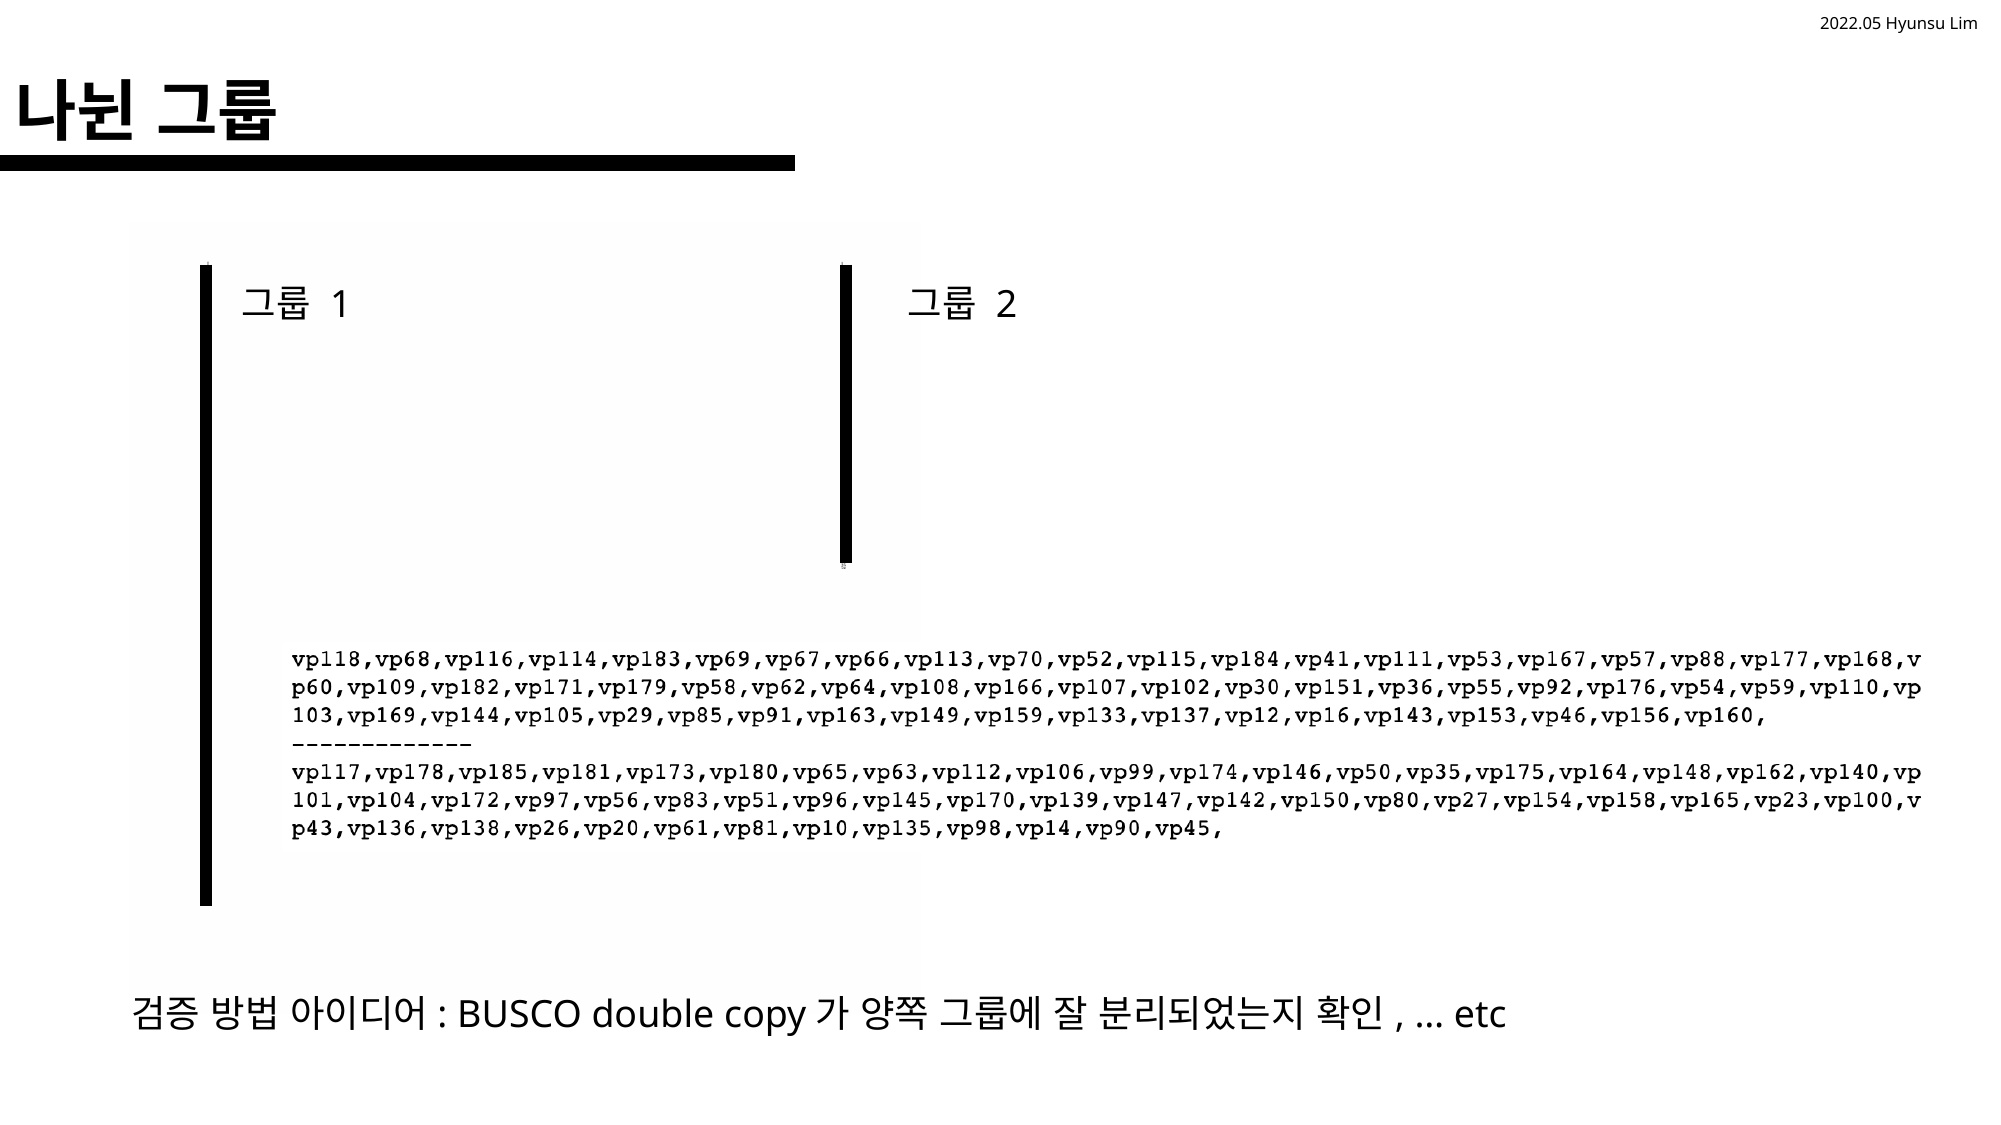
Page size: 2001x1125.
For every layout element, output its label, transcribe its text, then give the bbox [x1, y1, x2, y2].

text_box 검증 방법 아이디어: BUSCO double copy가 양쪽 그룹에 잘 분리되었는지 확인, … etc [116, 982, 1669, 1043]
text_box 그룹 2 [921, 272, 1108, 333]
picture [283, 643, 1931, 853]
title 나뉜 그룹 [0, 4, 2000, 223]
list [129, 222, 921, 1014]
